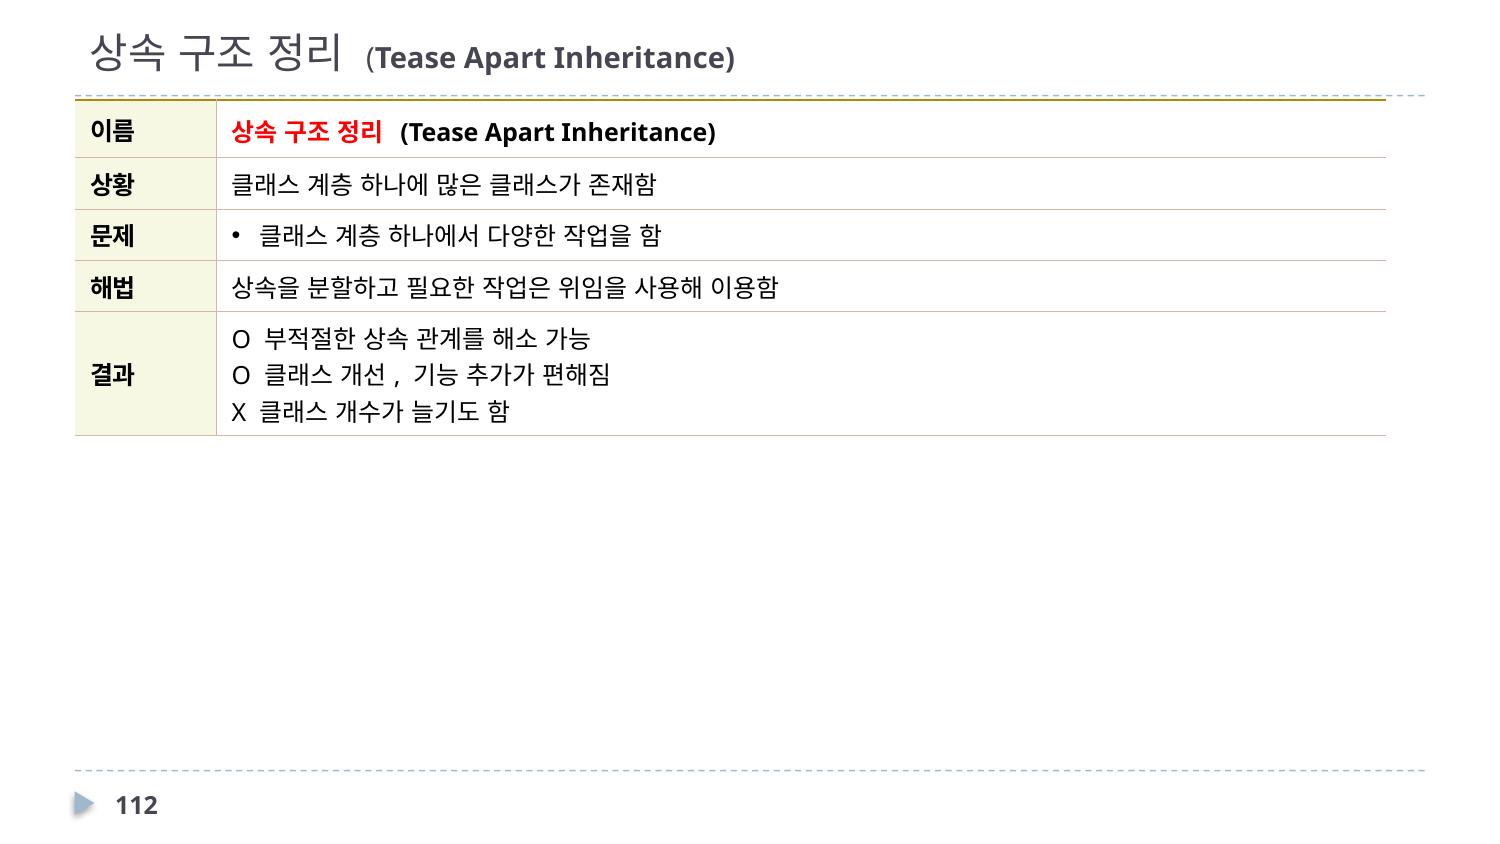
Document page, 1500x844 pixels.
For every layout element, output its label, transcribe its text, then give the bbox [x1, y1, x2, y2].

table_cell 상황 [75, 158, 216, 209]
table_cell 문제 [75, 210, 216, 260]
table_cell 클래스 계층 하나에서 다양한 작업을 함 [217, 210, 1386, 260]
slide_number 112 [100, 782, 426, 827]
table_header 이름 [75, 101, 216, 157]
table_cell 클래스 계층 하나에 많은 클래스가 존재함 [217, 158, 1386, 209]
table_cell O 부적절한 상속 관계를 해소 가능 O 클래스 개선, 기능 추가가 편해짐 X 클래스 개수가 늘기도 함 [217, 312, 1386, 435]
table_cell 결과 [75, 312, 216, 435]
table_header 상속 구조 정리 (Tease Apart Inheritance) [217, 101, 1386, 157]
title 상속 구조 정리 (Tease Apart Inheritance) [75, 18, 1425, 85]
table_cell 상속을 분할하고 필요한 작업은 위임을 사용해 이용함 [217, 261, 1386, 311]
table_cell 해법 [75, 261, 216, 311]
